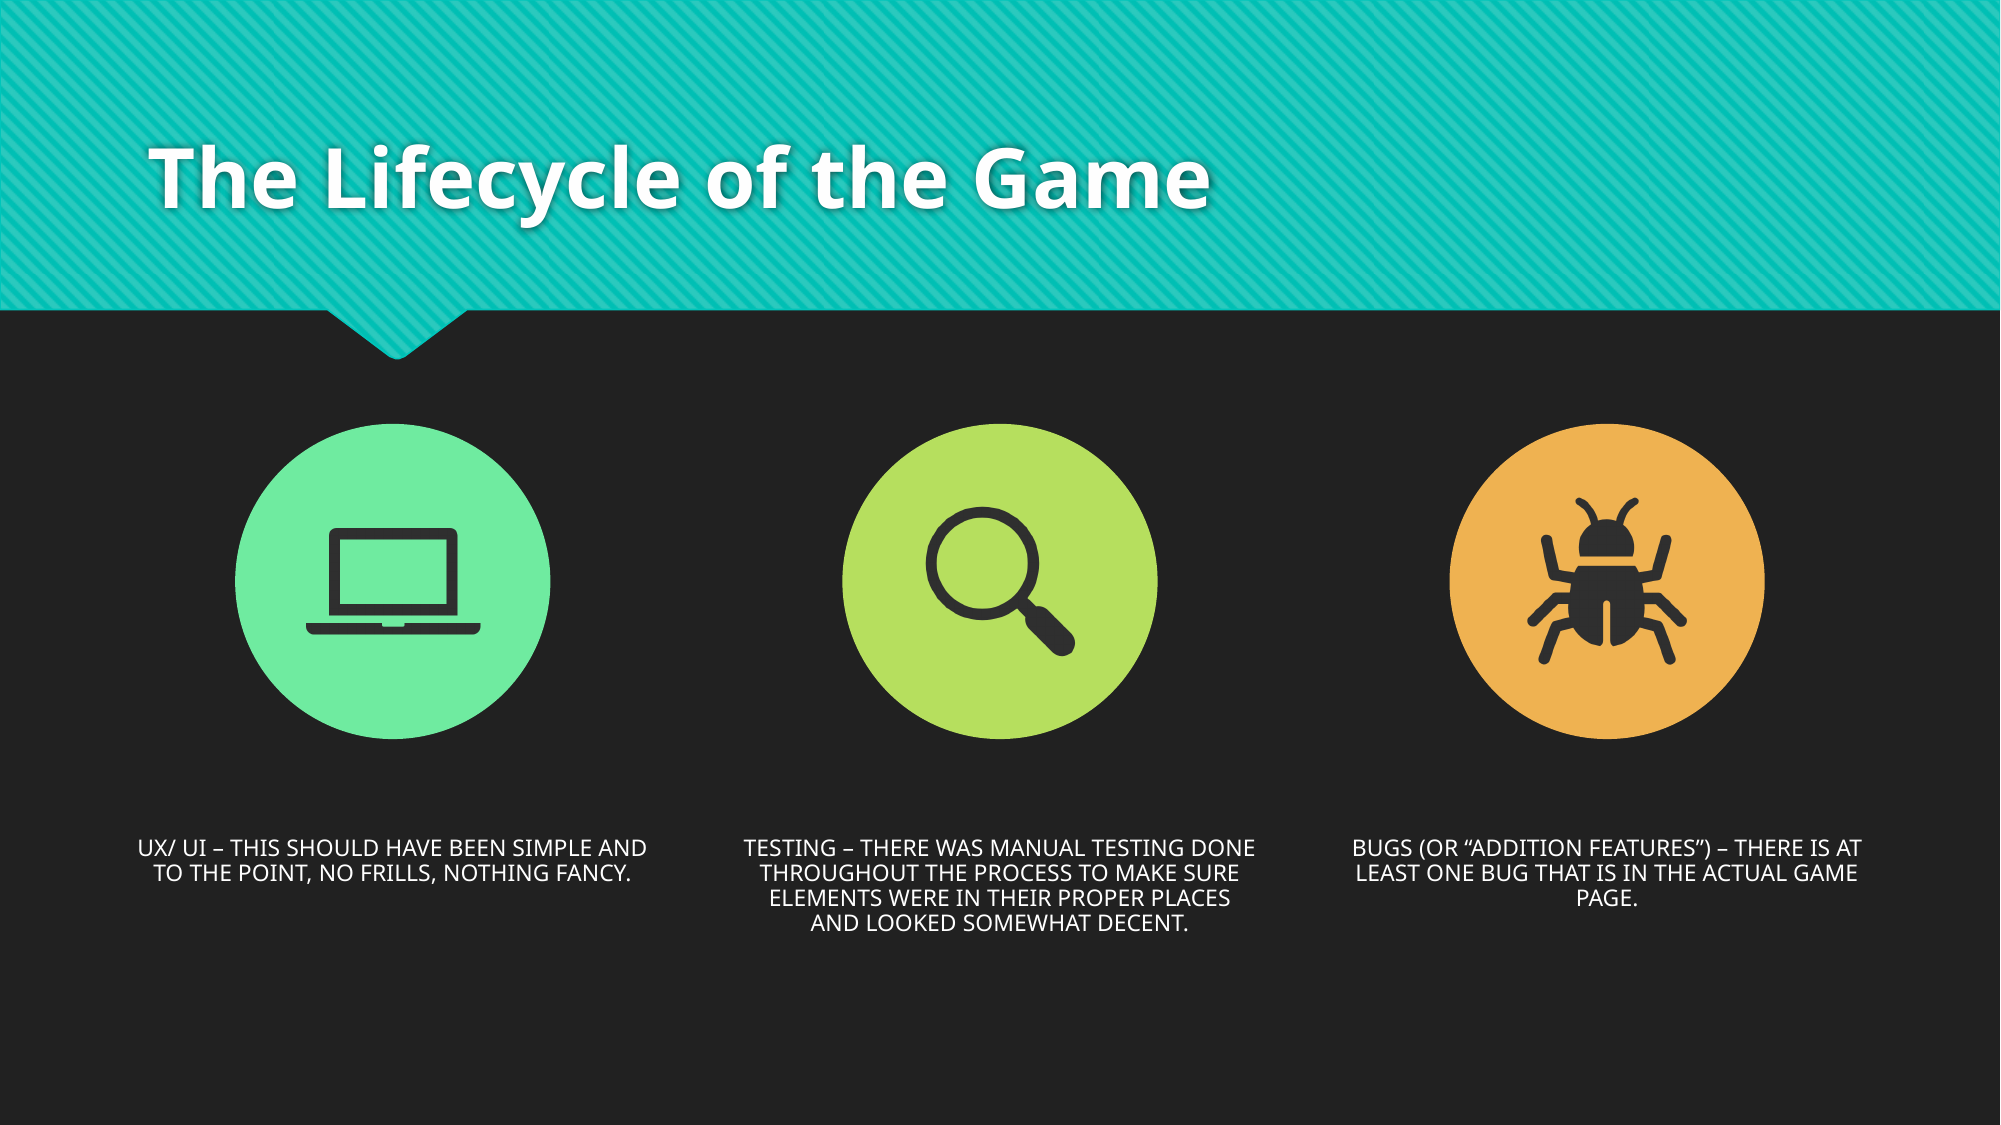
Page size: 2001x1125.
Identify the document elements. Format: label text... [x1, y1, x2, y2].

title The Lifecycle of the Game [132, 73, 1868, 233]
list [134, 417, 1866, 962]
